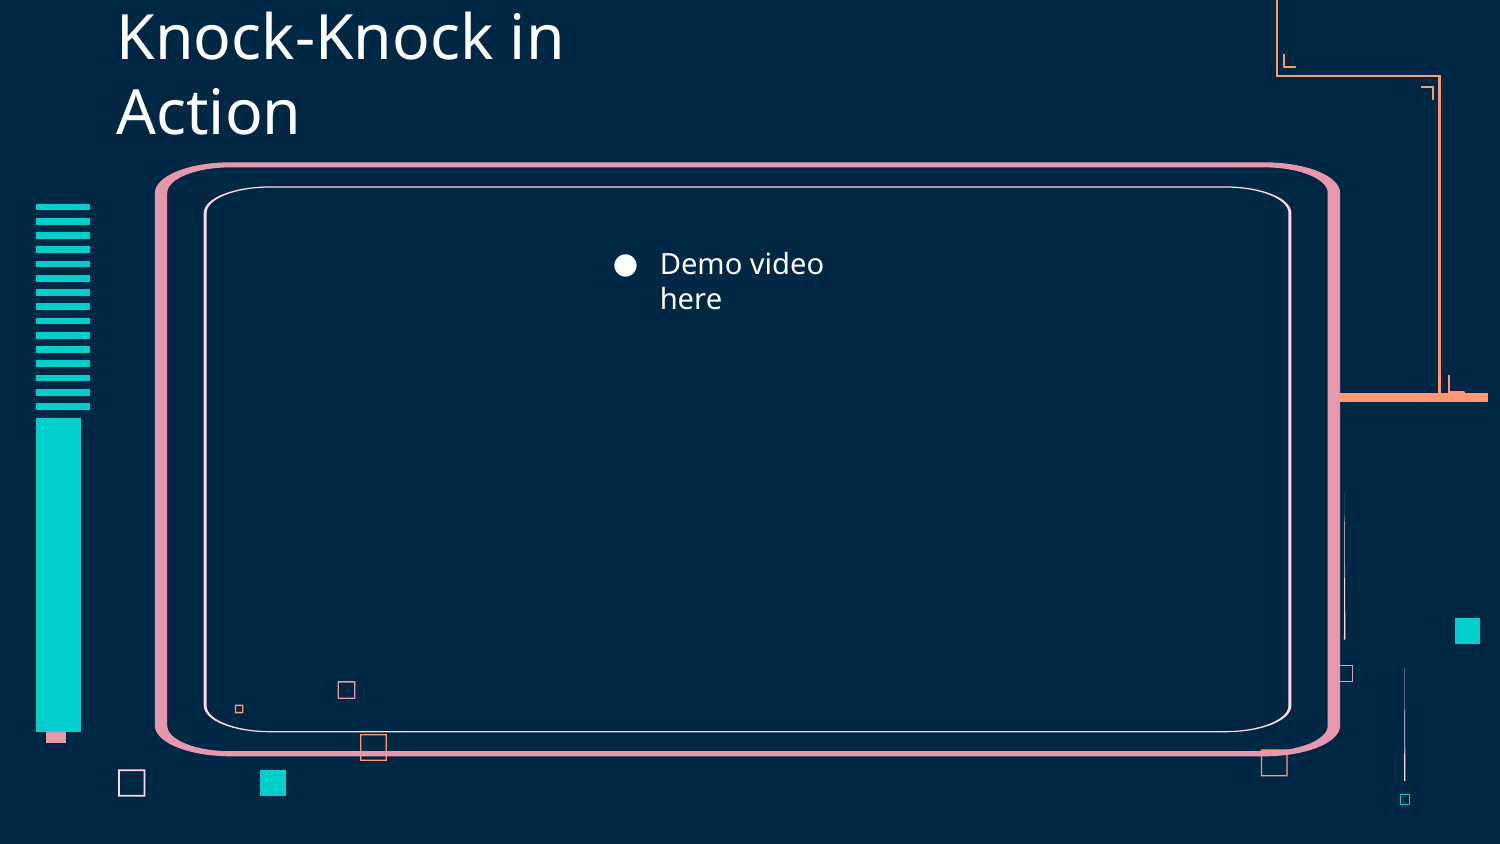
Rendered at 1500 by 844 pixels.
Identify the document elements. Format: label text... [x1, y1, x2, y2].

title Knock-Knock in Action [101, 67, 691, 160]
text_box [35, 162, 1341, 757]
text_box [1276, 0, 1488, 402]
